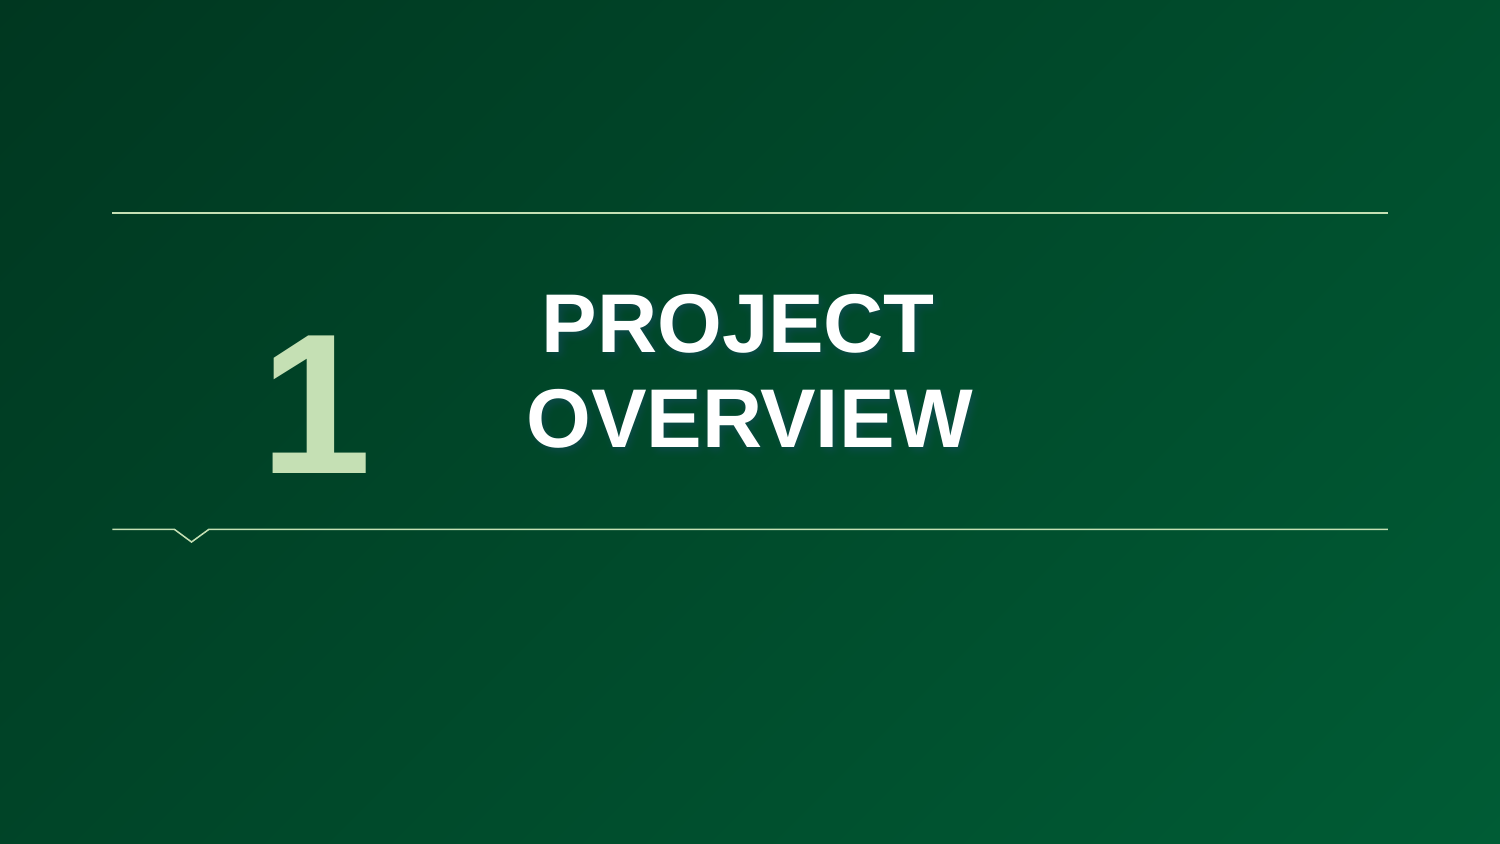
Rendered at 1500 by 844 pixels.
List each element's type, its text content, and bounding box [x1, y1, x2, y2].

text_box 1 [245, 218, 374, 472]
title PROJECT OVERVIEW [112, 234, 1388, 509]
